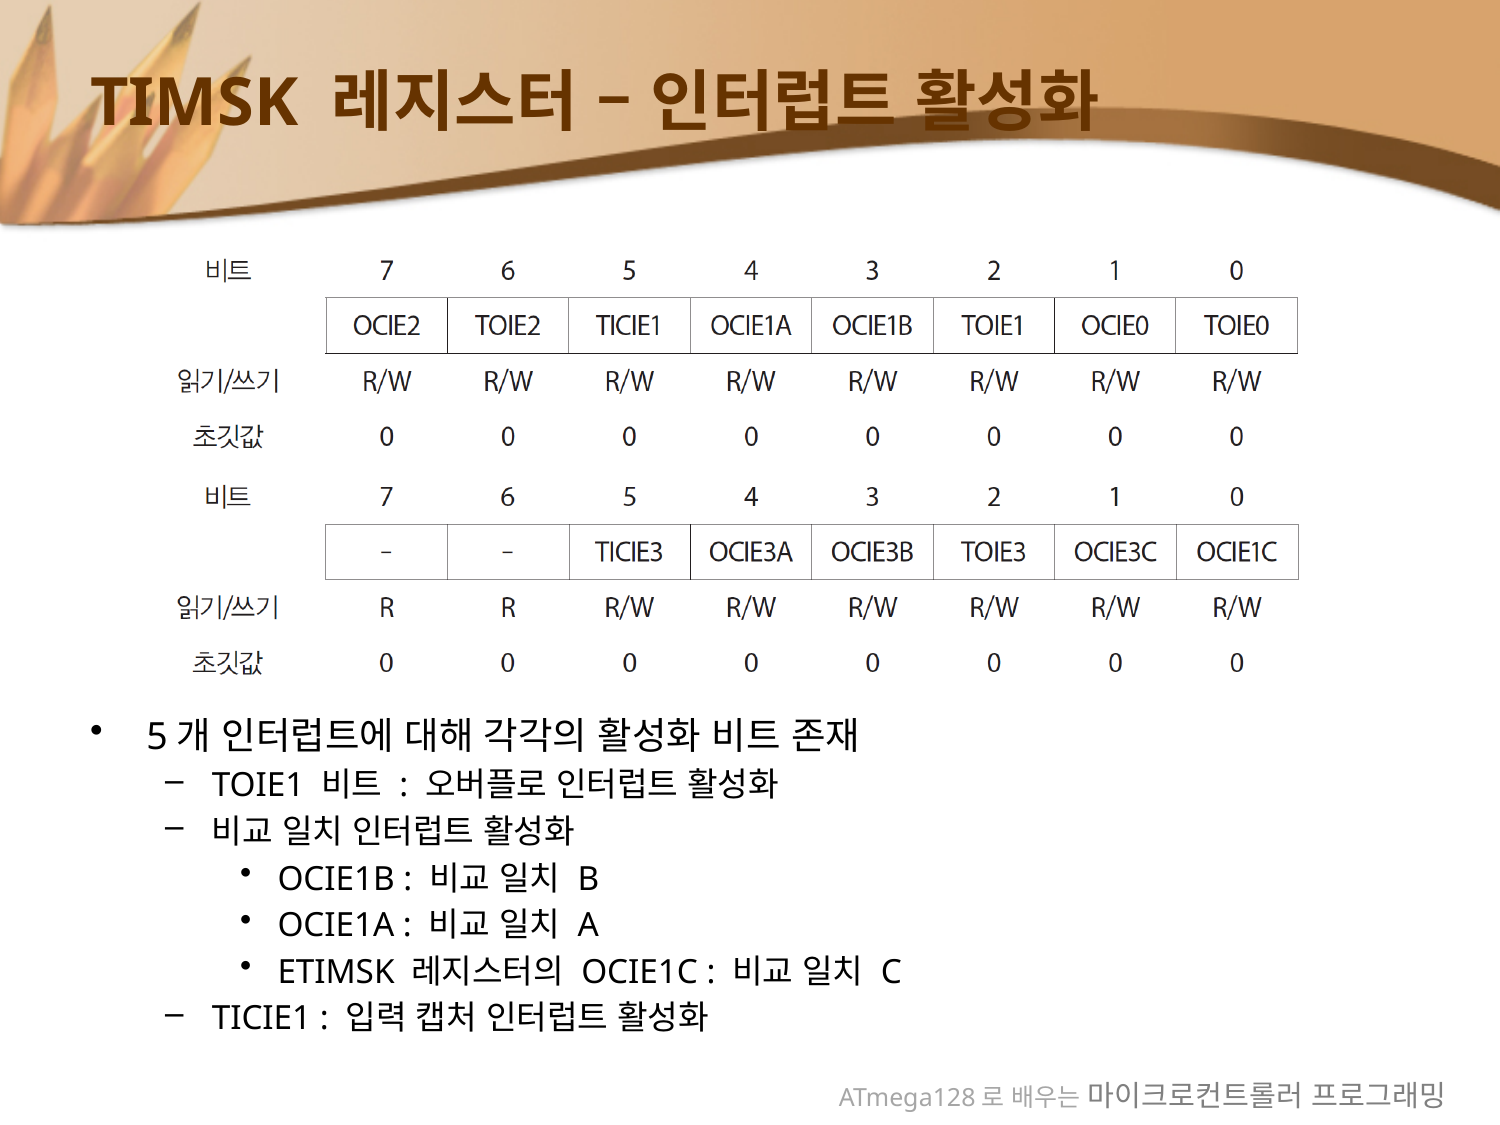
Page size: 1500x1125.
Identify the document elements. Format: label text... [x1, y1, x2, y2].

list 5개 인터럽트에 대해 각각의 활성화 비트 존재 TOIE1 비트 : 오버플로 인터럽트 활성화 비교 일치 인터럽트 활성화 OCIE1B : 비교 일치 B OCIE1A : 비교 일치 A ETIMSK 레지스터의 OCIE1C : 비교 일치 C TICIE1 : 입력 캡처 인터럽트 활성화 [75, 704, 1425, 1047]
picture [0, 0, 1500, 1125]
title TIMSK 레지스터 – 인터럽트 활성화 [75, 47, 1376, 150]
